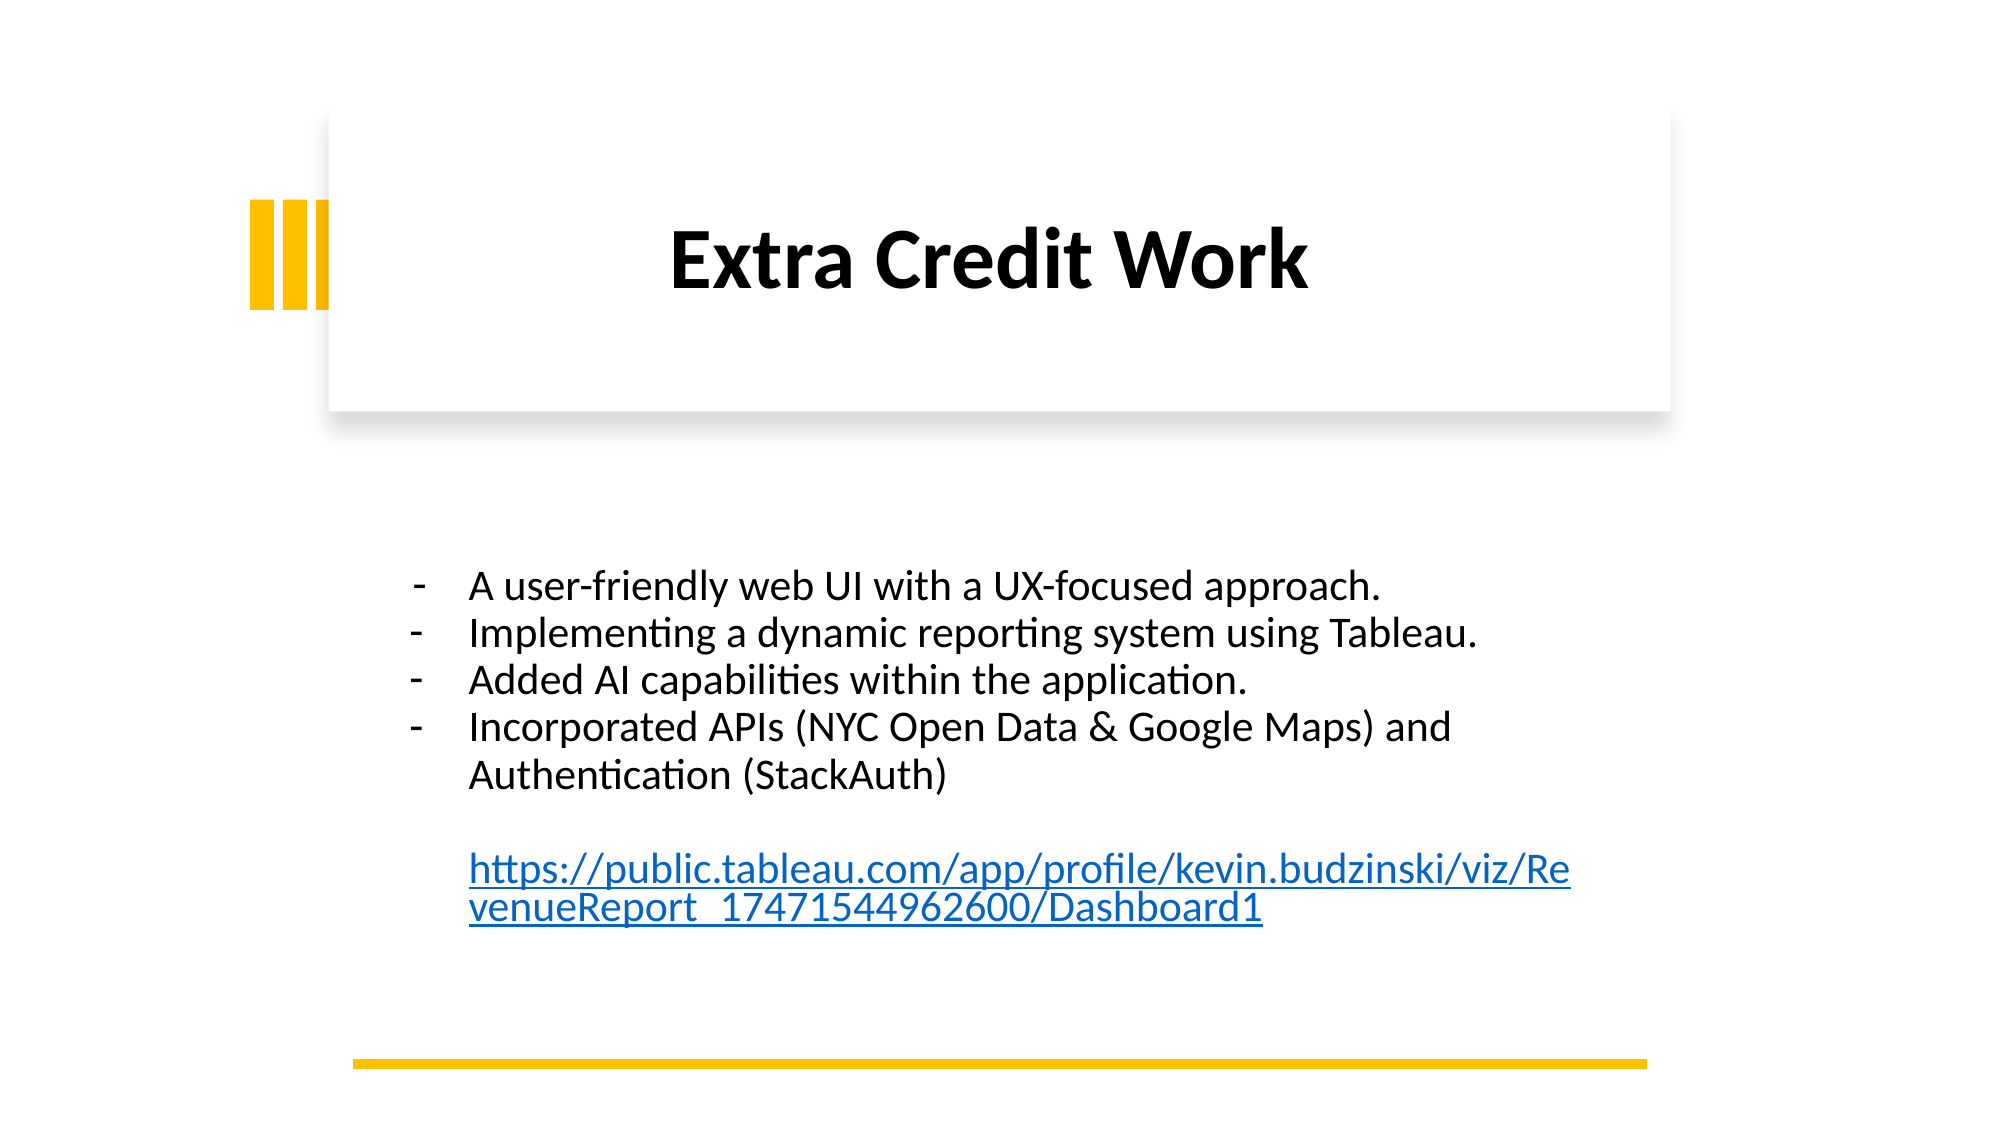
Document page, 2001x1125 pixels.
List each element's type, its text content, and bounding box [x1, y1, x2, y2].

list A user-friendly web UI with a UX-focused approach. Implementing a dynamic reporting system using Tableau. Added AI capabilities within the application. Incorporated APIs (NYC Open Data & Google Maps) and Authentication (StackAuth) https://public.tableau.com/app/profile/kevin.budzinski/viz/RevenueReport_17471544962600/Dashboard1 [378, 495, 1602, 1008]
text_box [249, 0, 1750, 1125]
title Extra Credit Work [378, 132, 1602, 388]
text_box [328, 100, 1671, 412]
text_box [249, 199, 341, 311]
